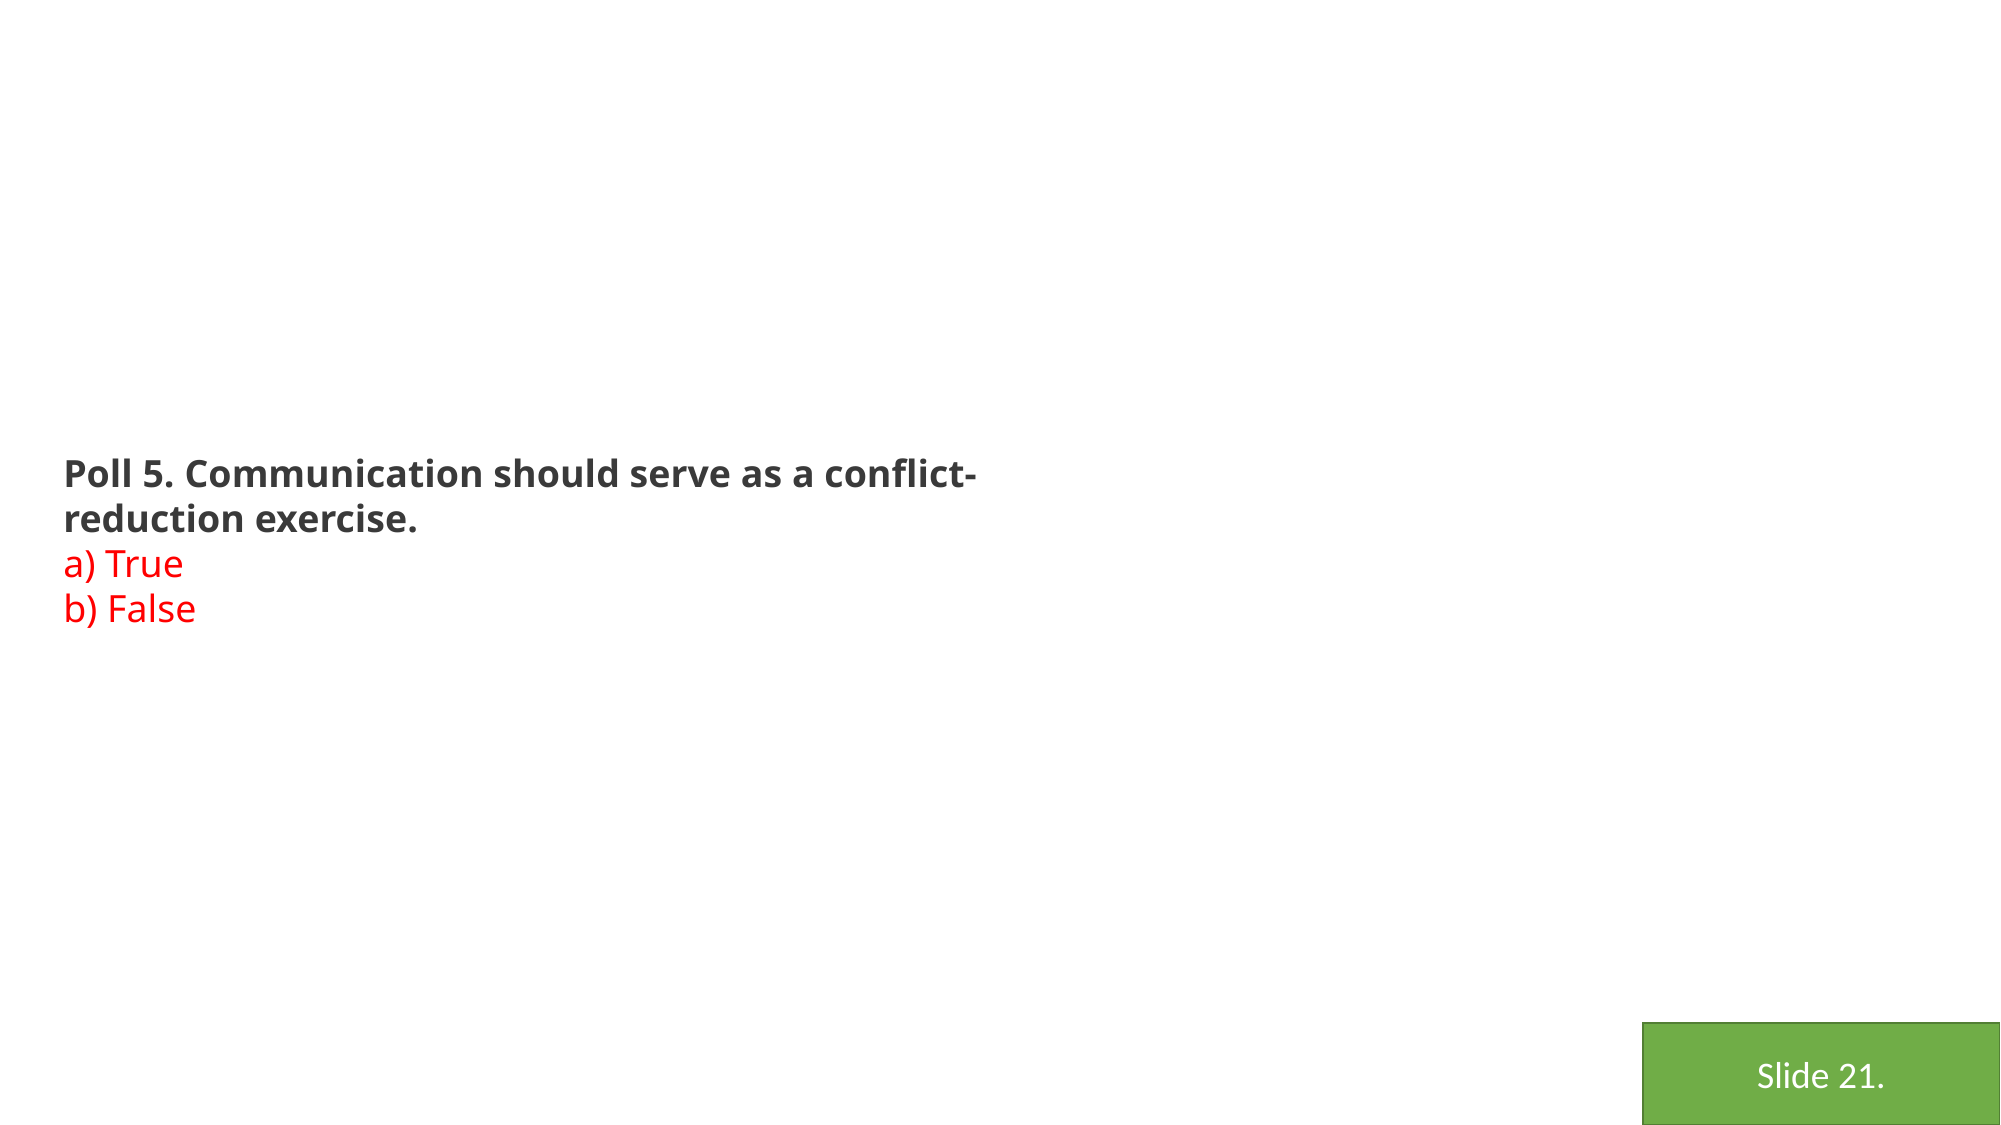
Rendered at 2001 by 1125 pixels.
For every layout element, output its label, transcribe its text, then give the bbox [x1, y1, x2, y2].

text_box Poll 5. Communication should serve as a conflict- reduction exercise. a) True b) False [48, 442, 1049, 638]
text_box Slide 21. [1642, 1022, 2000, 1125]
